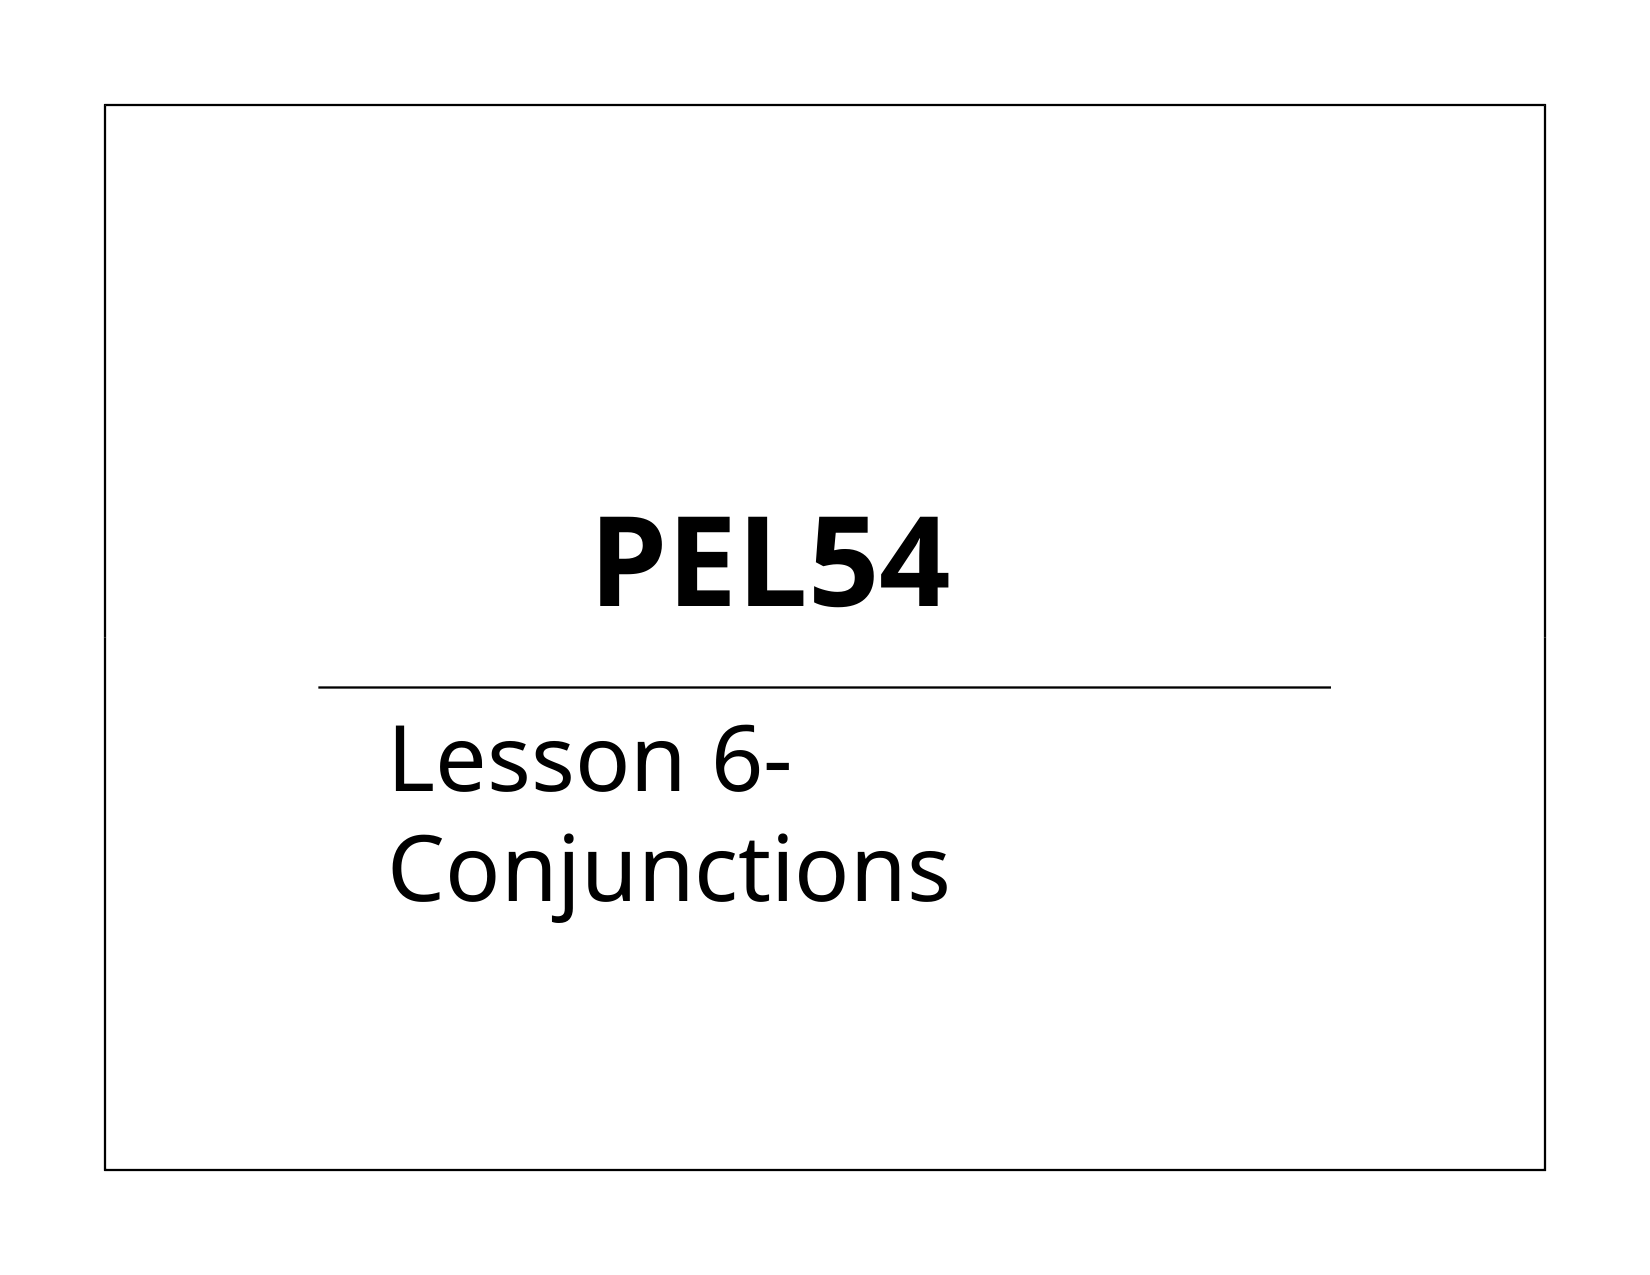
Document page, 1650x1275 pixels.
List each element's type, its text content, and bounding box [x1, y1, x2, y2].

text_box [74, 637, 1576, 1201]
text_box PEL541 [587, 479, 994, 635]
